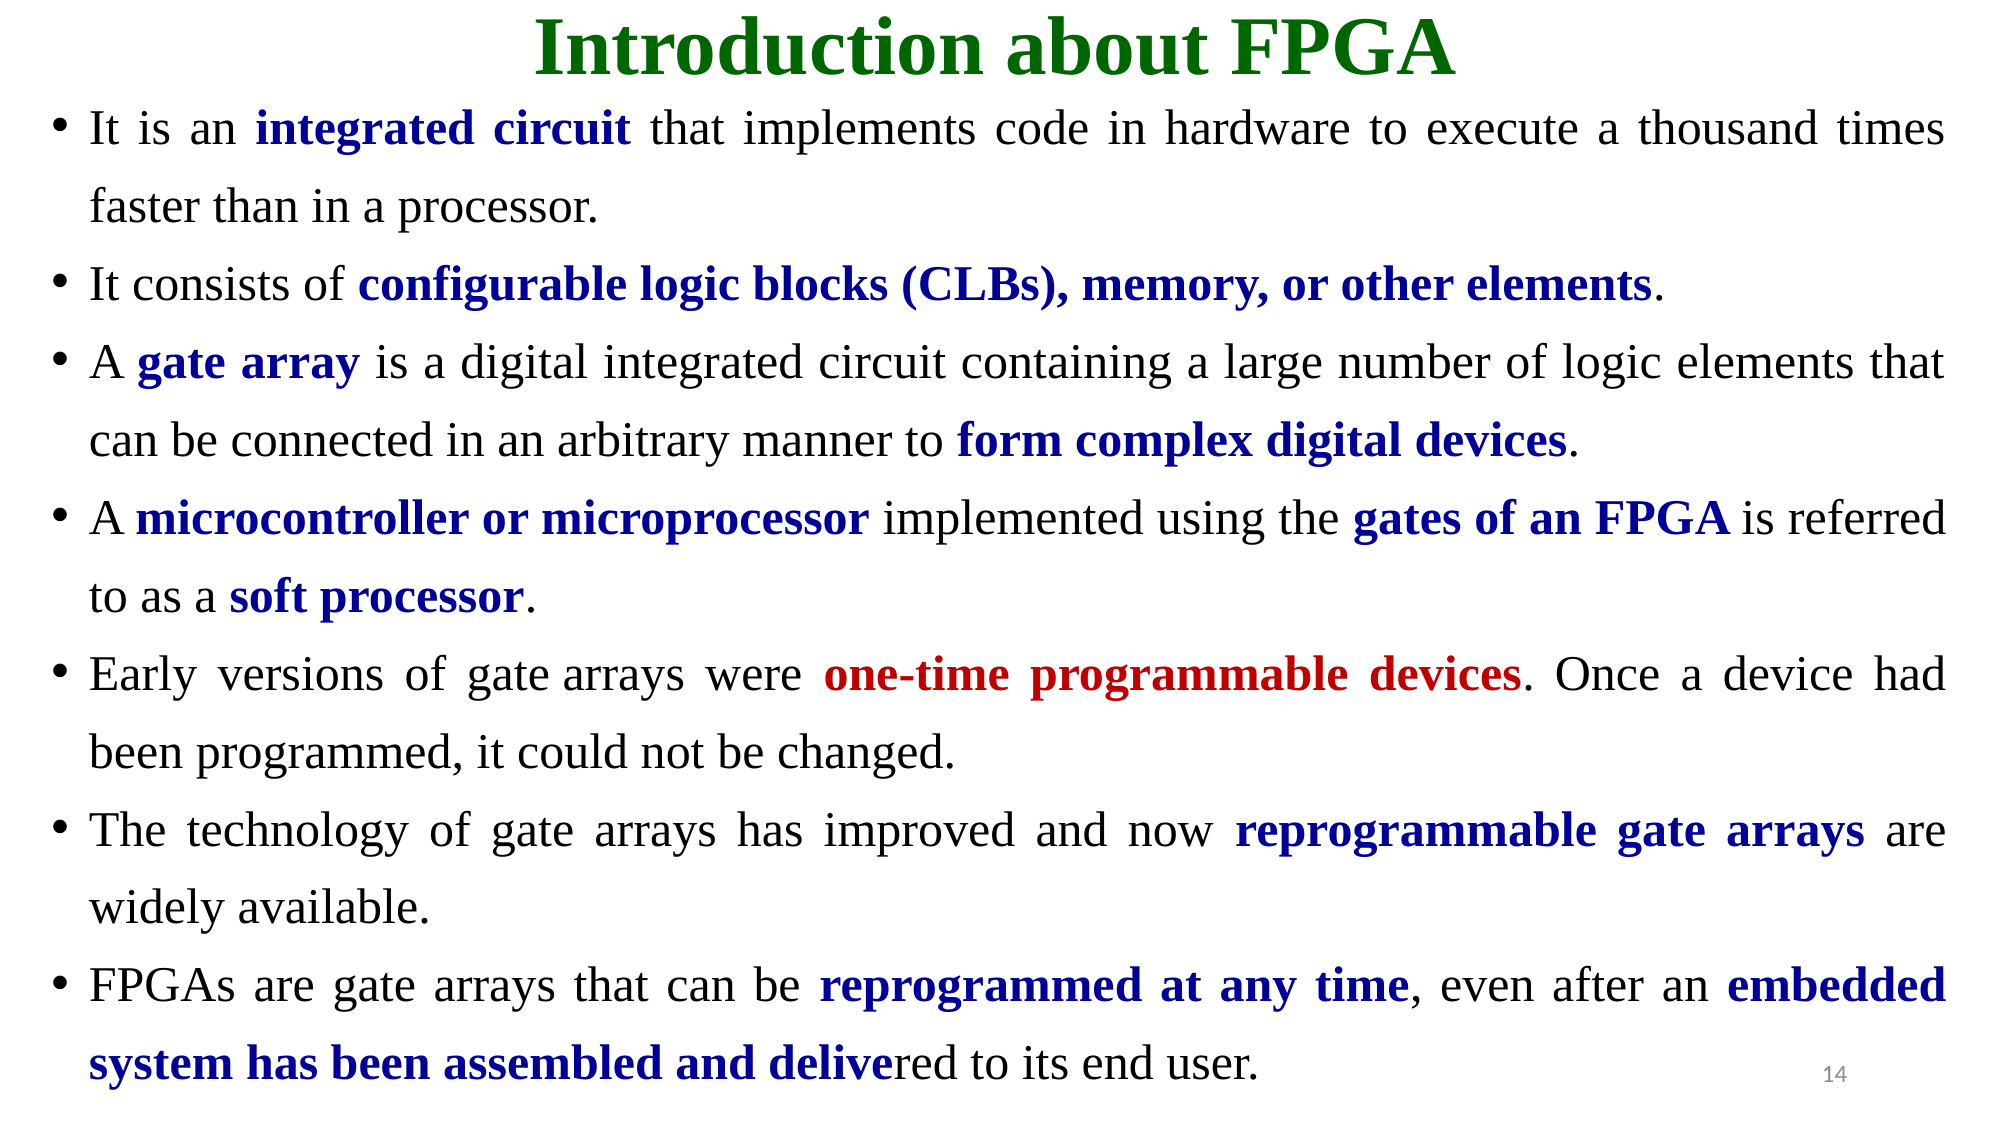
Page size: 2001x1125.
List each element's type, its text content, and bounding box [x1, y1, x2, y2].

list It is an integrated circuit that implements code in hardware to execute a thousand times faster than in a processor. It consists of configurable logic blocks (CLBs), memory, or other elements. A gate array is a digital integrated circuit containing a large number of logic elements that can be connected in an arbitrary manner to form complex digital devices. A microcontroller or microprocessor implemented using the gates of an FPGA is referred to as a soft processor. Early versions of gate arrays were one-time programmable devices. Once a device had been programmed, it could not be changed. The technology of gate arrays has improved and now reprogrammable gate arrays are widely available. FPGAs are gate arrays that can be reprogrammed at any time, even after an embedded system has been assembled and delivered to its end user. [36, 68, 1962, 1101]
title Introduction about FPGA [39, 0, 1950, 68]
slide_number 14 [1412, 1042, 1863, 1103]
